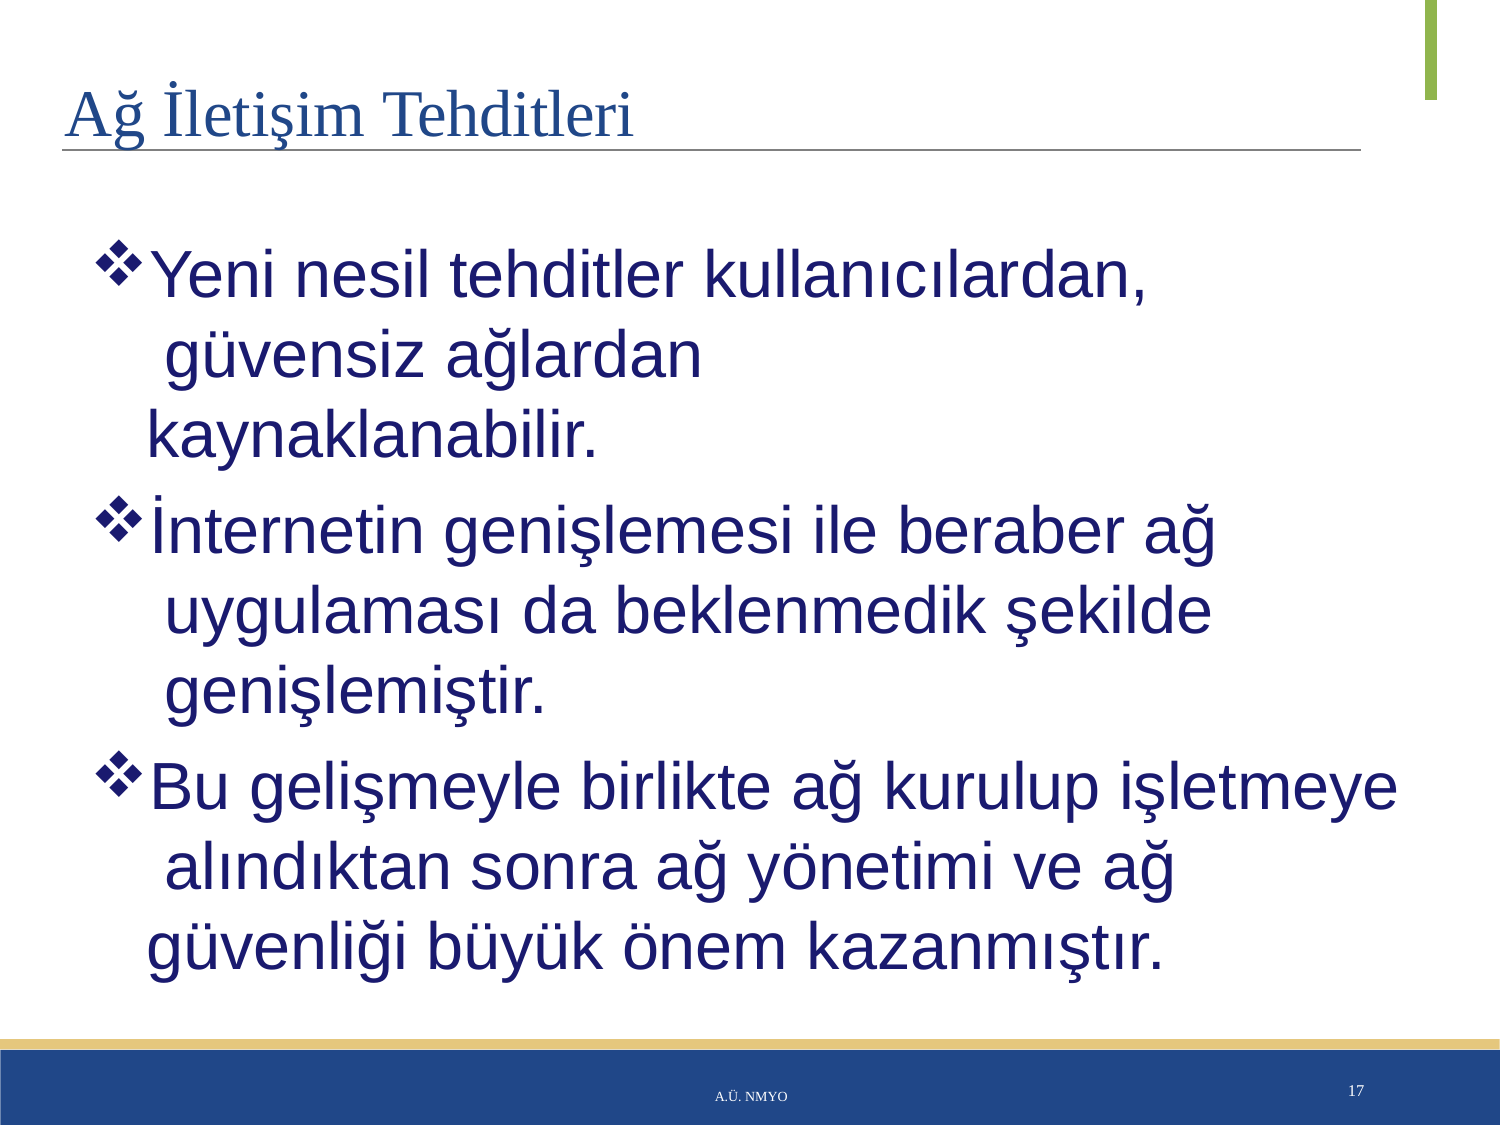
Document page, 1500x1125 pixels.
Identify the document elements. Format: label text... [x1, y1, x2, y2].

footer A.Ü. NMYO [453, 983, 1047, 1125]
title Ağ İletişim Tehditleri [62, 0, 1438, 150]
slide_number 17 [1218, 1059, 1380, 1120]
text_box Yeni nesil tehditler kullanıcılardan, güvensiz ağlardan kaynaklanabilir. İnternetin genişlemesi ile beraber ağ uygulaması da beklenmedik şekilde genişlemiştir. Bu gelişmeyle birlikte ağ kurulup işletmeye alındıktan sonra ağ yönetimi ve ağ güvenliği büyük önem kazanmıştır. [87, 228, 1407, 983]
